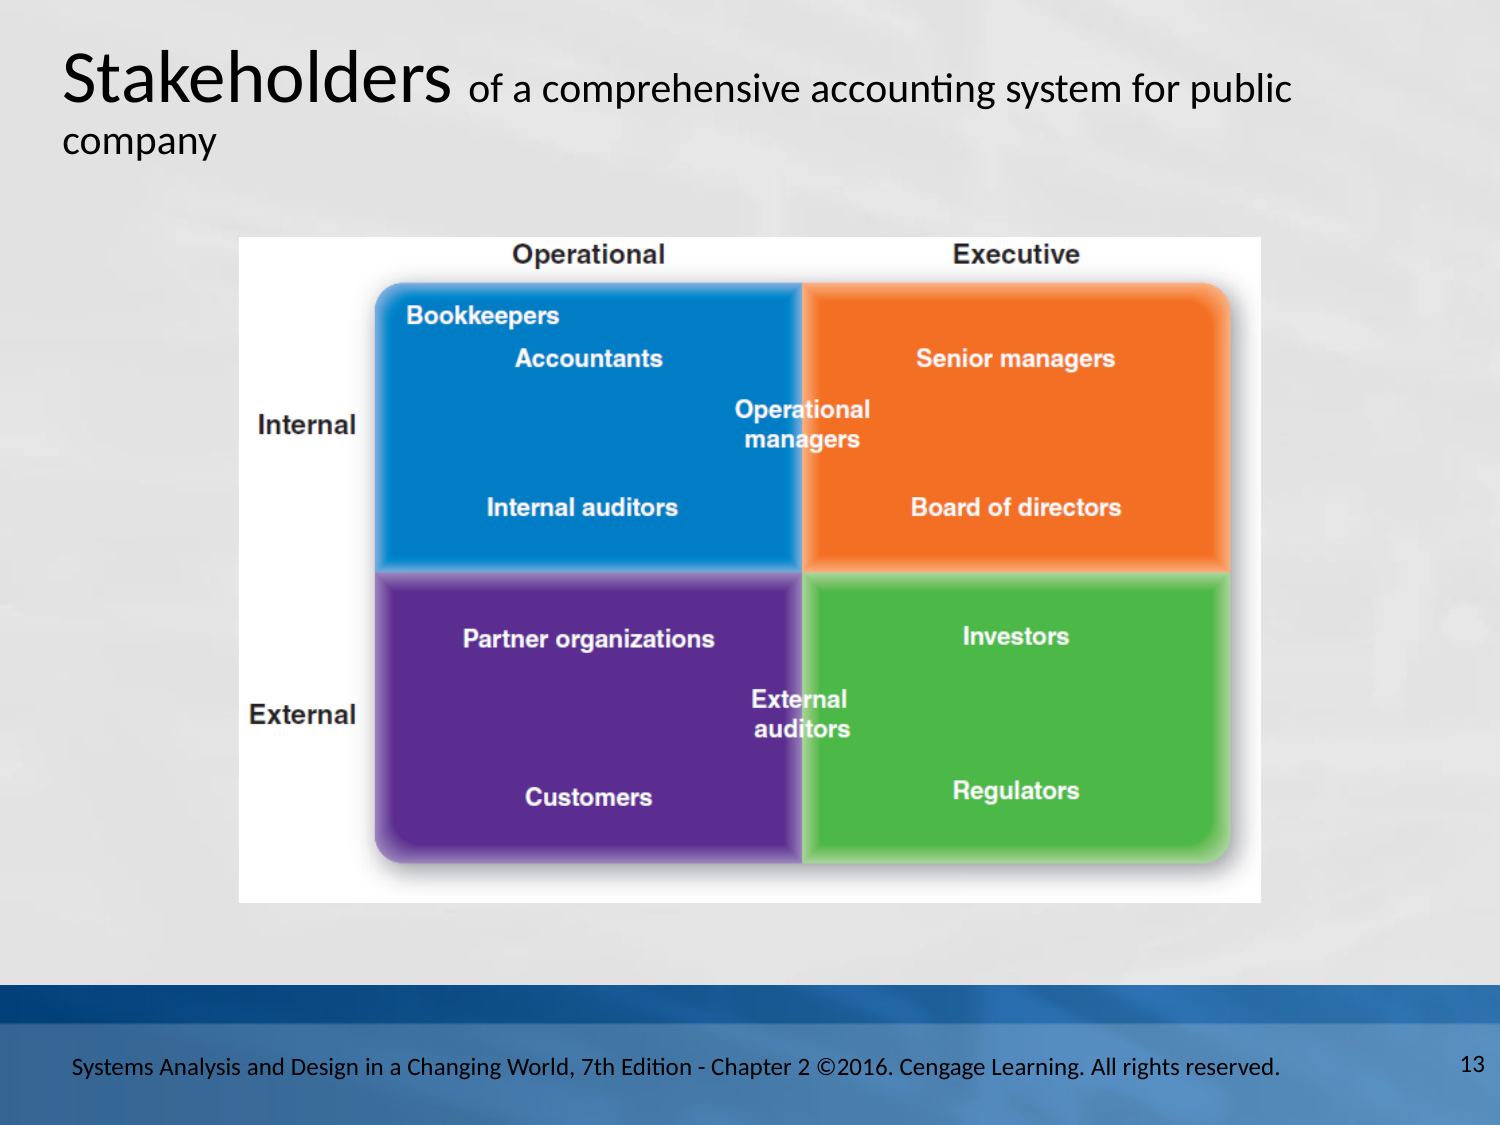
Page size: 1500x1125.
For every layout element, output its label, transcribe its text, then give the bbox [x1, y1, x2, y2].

picture [0, 0, 1500, 1125]
title Stakeholders of a comprehensive accounting system for public company [62, 37, 1438, 193]
slide_number 13 [1312, 1025, 1500, 1100]
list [238, 237, 1262, 903]
